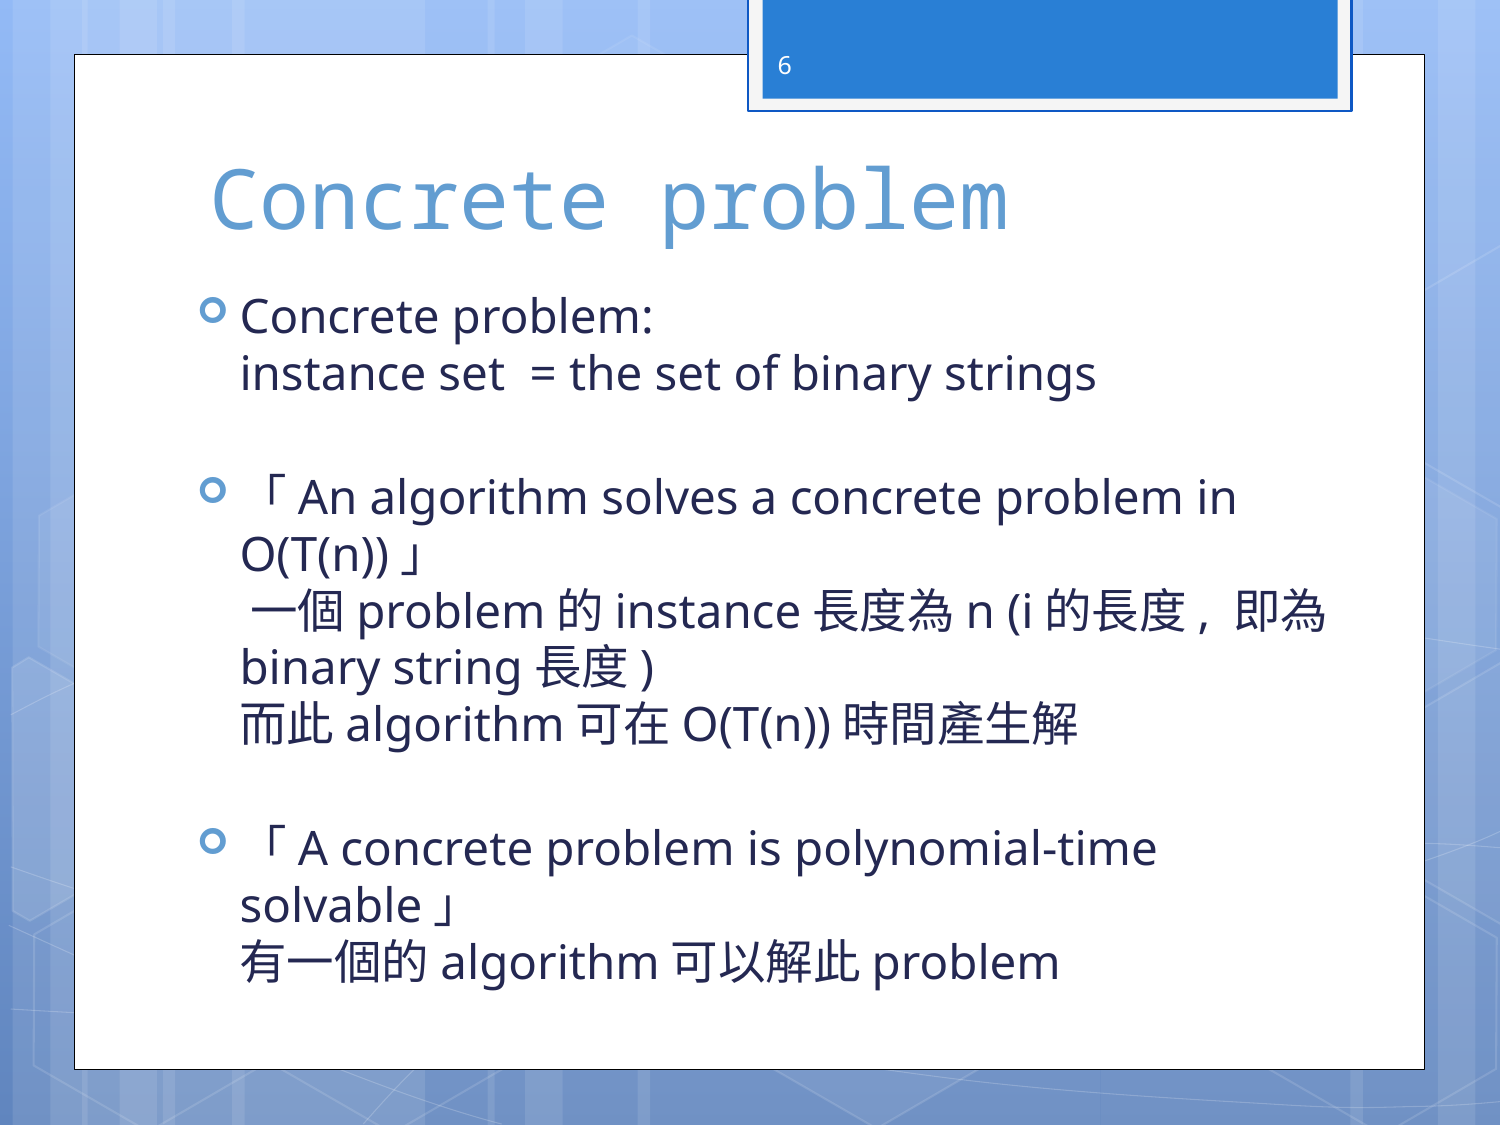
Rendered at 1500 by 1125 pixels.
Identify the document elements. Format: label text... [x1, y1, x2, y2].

text_box Concrete problem [194, 125, 1348, 254]
slide_number 6 [762, 36, 982, 97]
